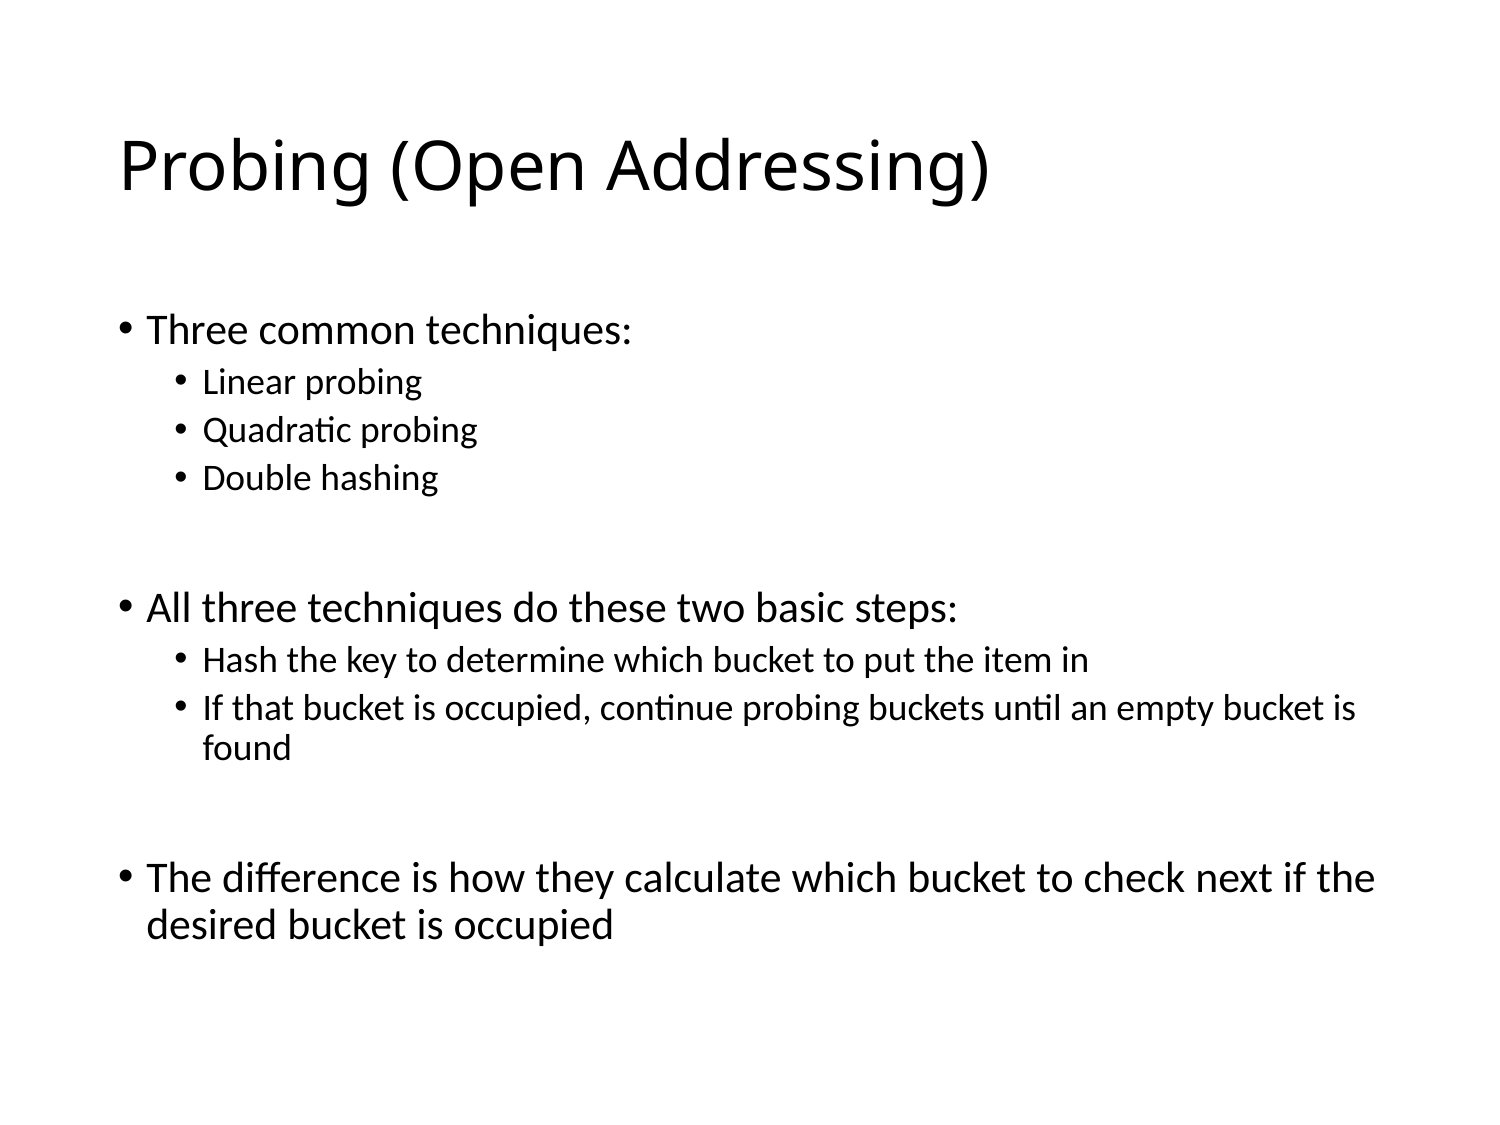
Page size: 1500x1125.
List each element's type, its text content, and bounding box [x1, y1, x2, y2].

list Three common techniques: Linear probing Quadratic probing Double hashing All three techniques do these two basic steps: Hash the key to determine which bucket to put the item in If that bucket is occupied, continue probing buckets until an empty bucket is found The difference is how they calculate which bucket to check next if the desired bucket is occupied [103, 299, 1397, 1014]
title Probing (Open Addressing) [103, 59, 1397, 278]
